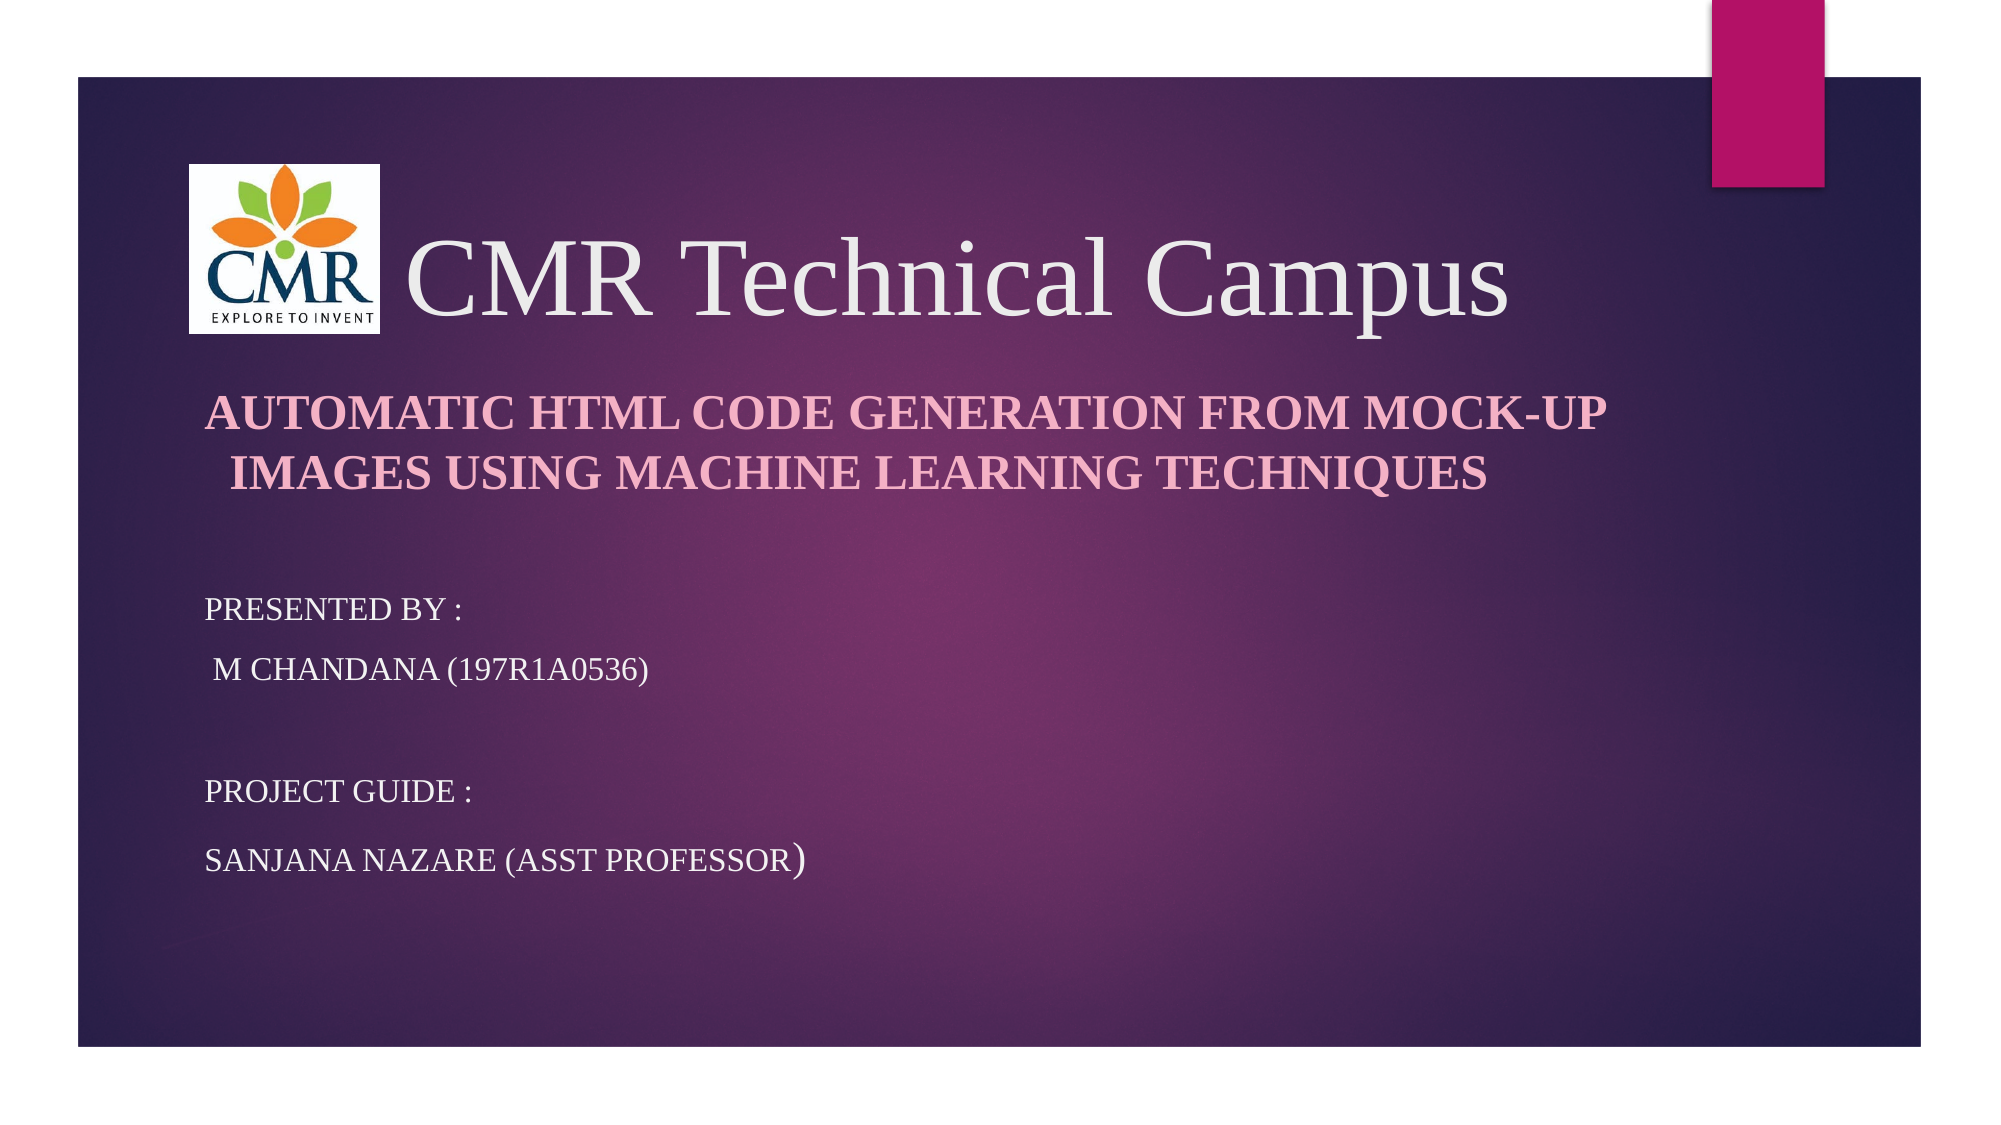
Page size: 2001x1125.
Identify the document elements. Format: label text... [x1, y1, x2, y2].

subtitle Automatic HTML Code Generation from Mock-up Images Using Machine Learning Techniques PRESENTED BY : M chandanA (197R1A0536) PROJECT GUIDE : SANJANA NAZARE (ASST PROFESSOR) [189, 372, 1638, 967]
picture [189, 164, 380, 334]
title CMR Technical Campus [135, 0, 1638, 456]
